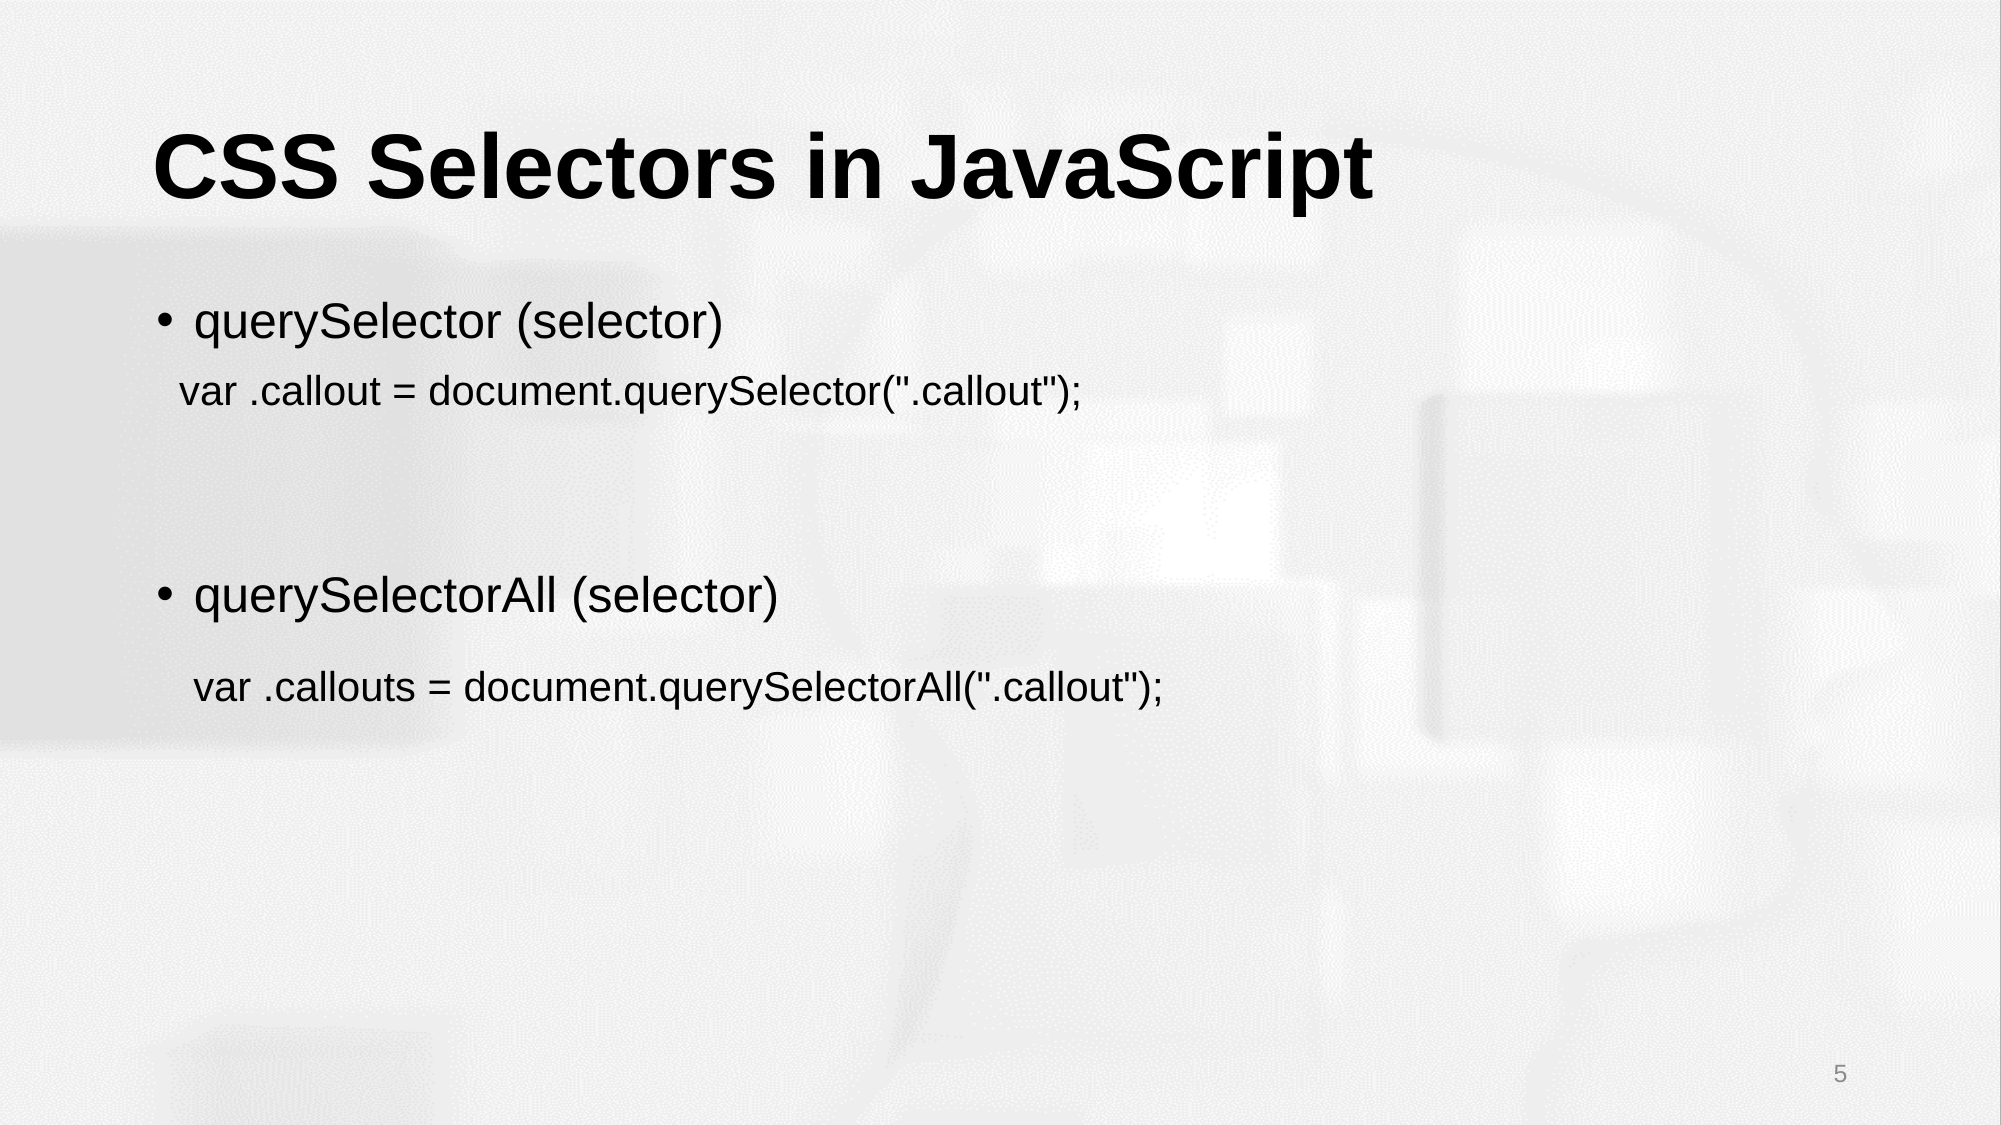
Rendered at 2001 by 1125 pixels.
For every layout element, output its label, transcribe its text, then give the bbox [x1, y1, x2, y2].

title CSS Selectors in JavaScript [137, 59, 1863, 278]
picture [0, 0, 2001, 1125]
list querySelector (selector) var .callout = document.querySelector(".callout"); querySelectorAll (selector) var .callouts = document.querySelectorAll(".callout"); [141, 287, 1867, 1001]
slide_number 5 [1412, 1042, 1863, 1103]
